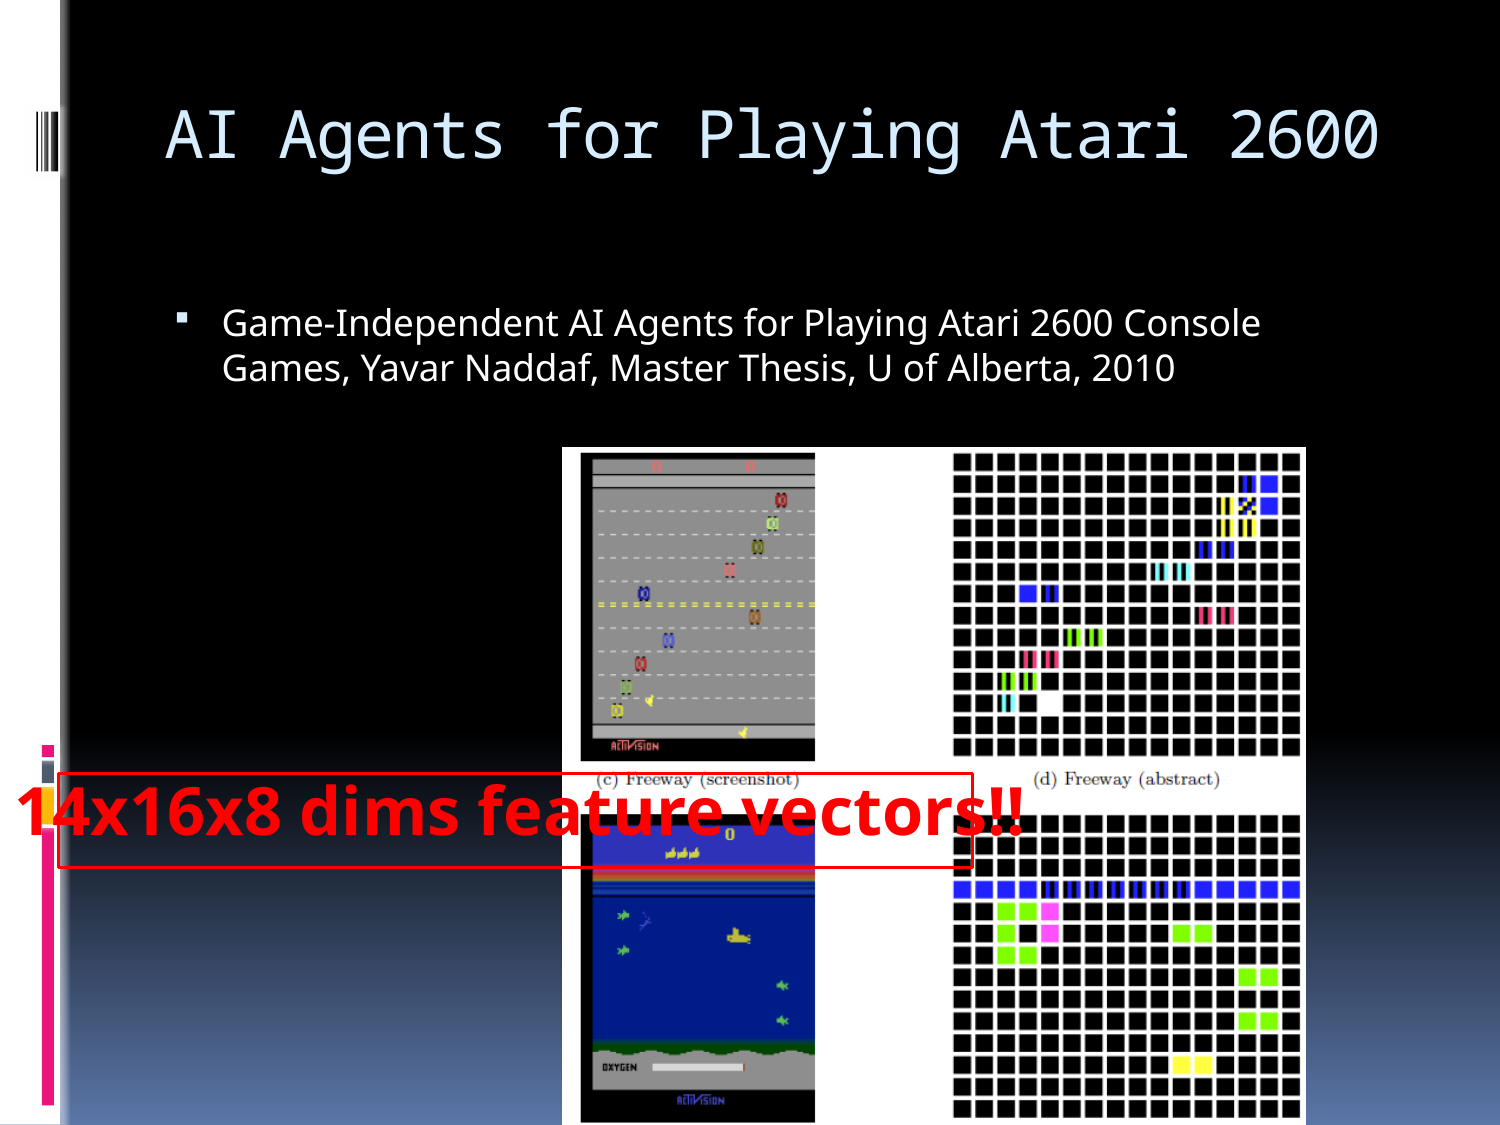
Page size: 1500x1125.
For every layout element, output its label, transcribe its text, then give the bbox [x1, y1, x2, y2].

title AI Agents for Playing Atari 2600 [150, 83, 1425, 234]
list Game-Independent AI Agents for Playing Atari 2600 Console Games, Yavar Naddaf, Master Thesis, U of Alberta, 2010 [150, 292, 1425, 399]
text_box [58, 761, 983, 868]
picture [562, 447, 1307, 1125]
